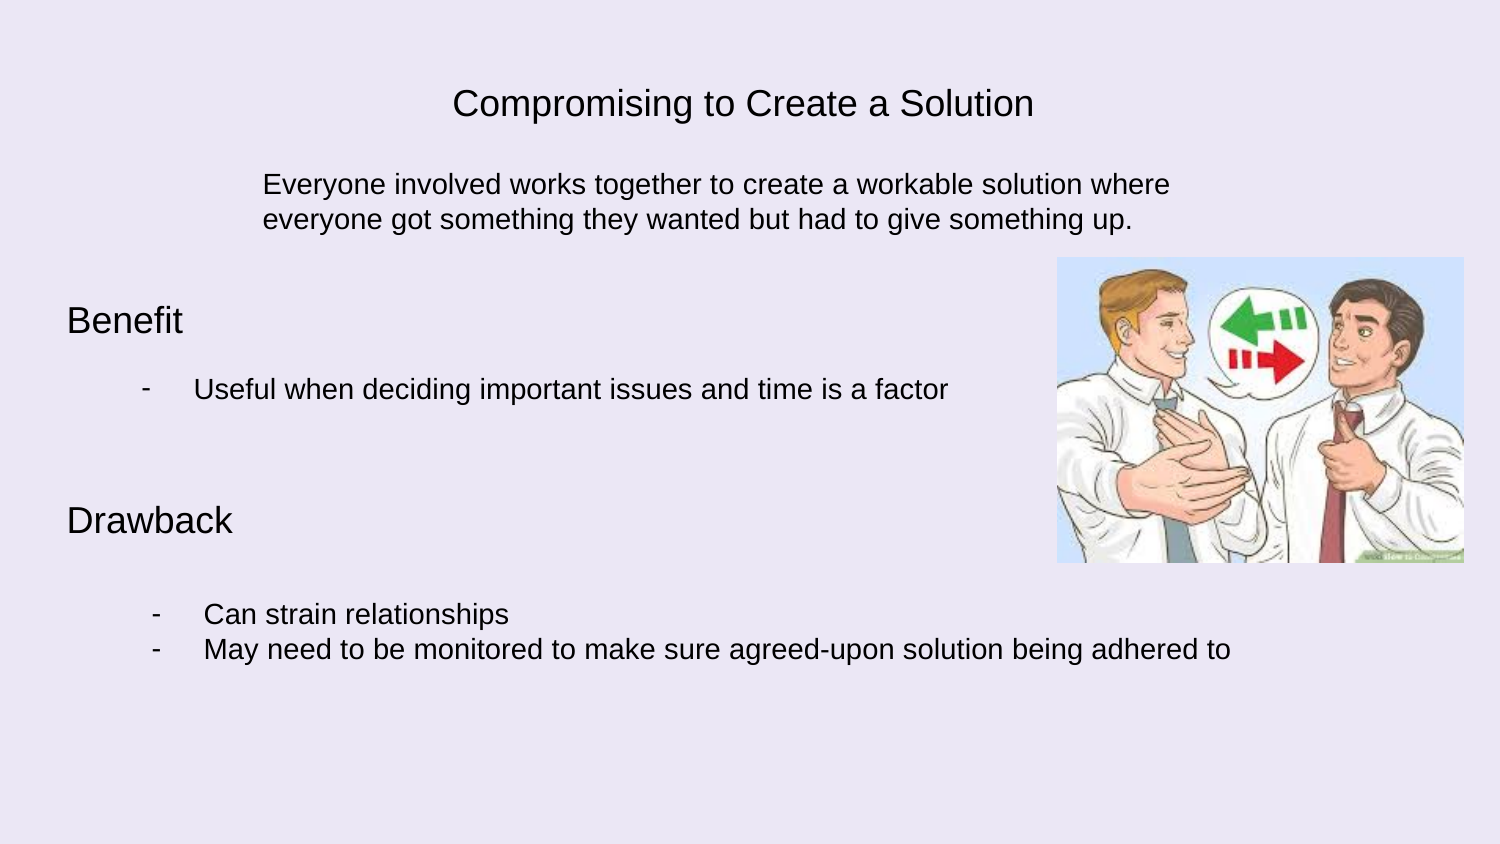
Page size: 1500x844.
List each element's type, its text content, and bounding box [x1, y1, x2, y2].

text_box Everyone involved works together to create a workable solution where everyone got something they wanted but had to give something up. [247, 150, 432, 238]
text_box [437, 63, 1464, 563]
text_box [51, 280, 432, 442]
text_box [51, 481, 1320, 668]
